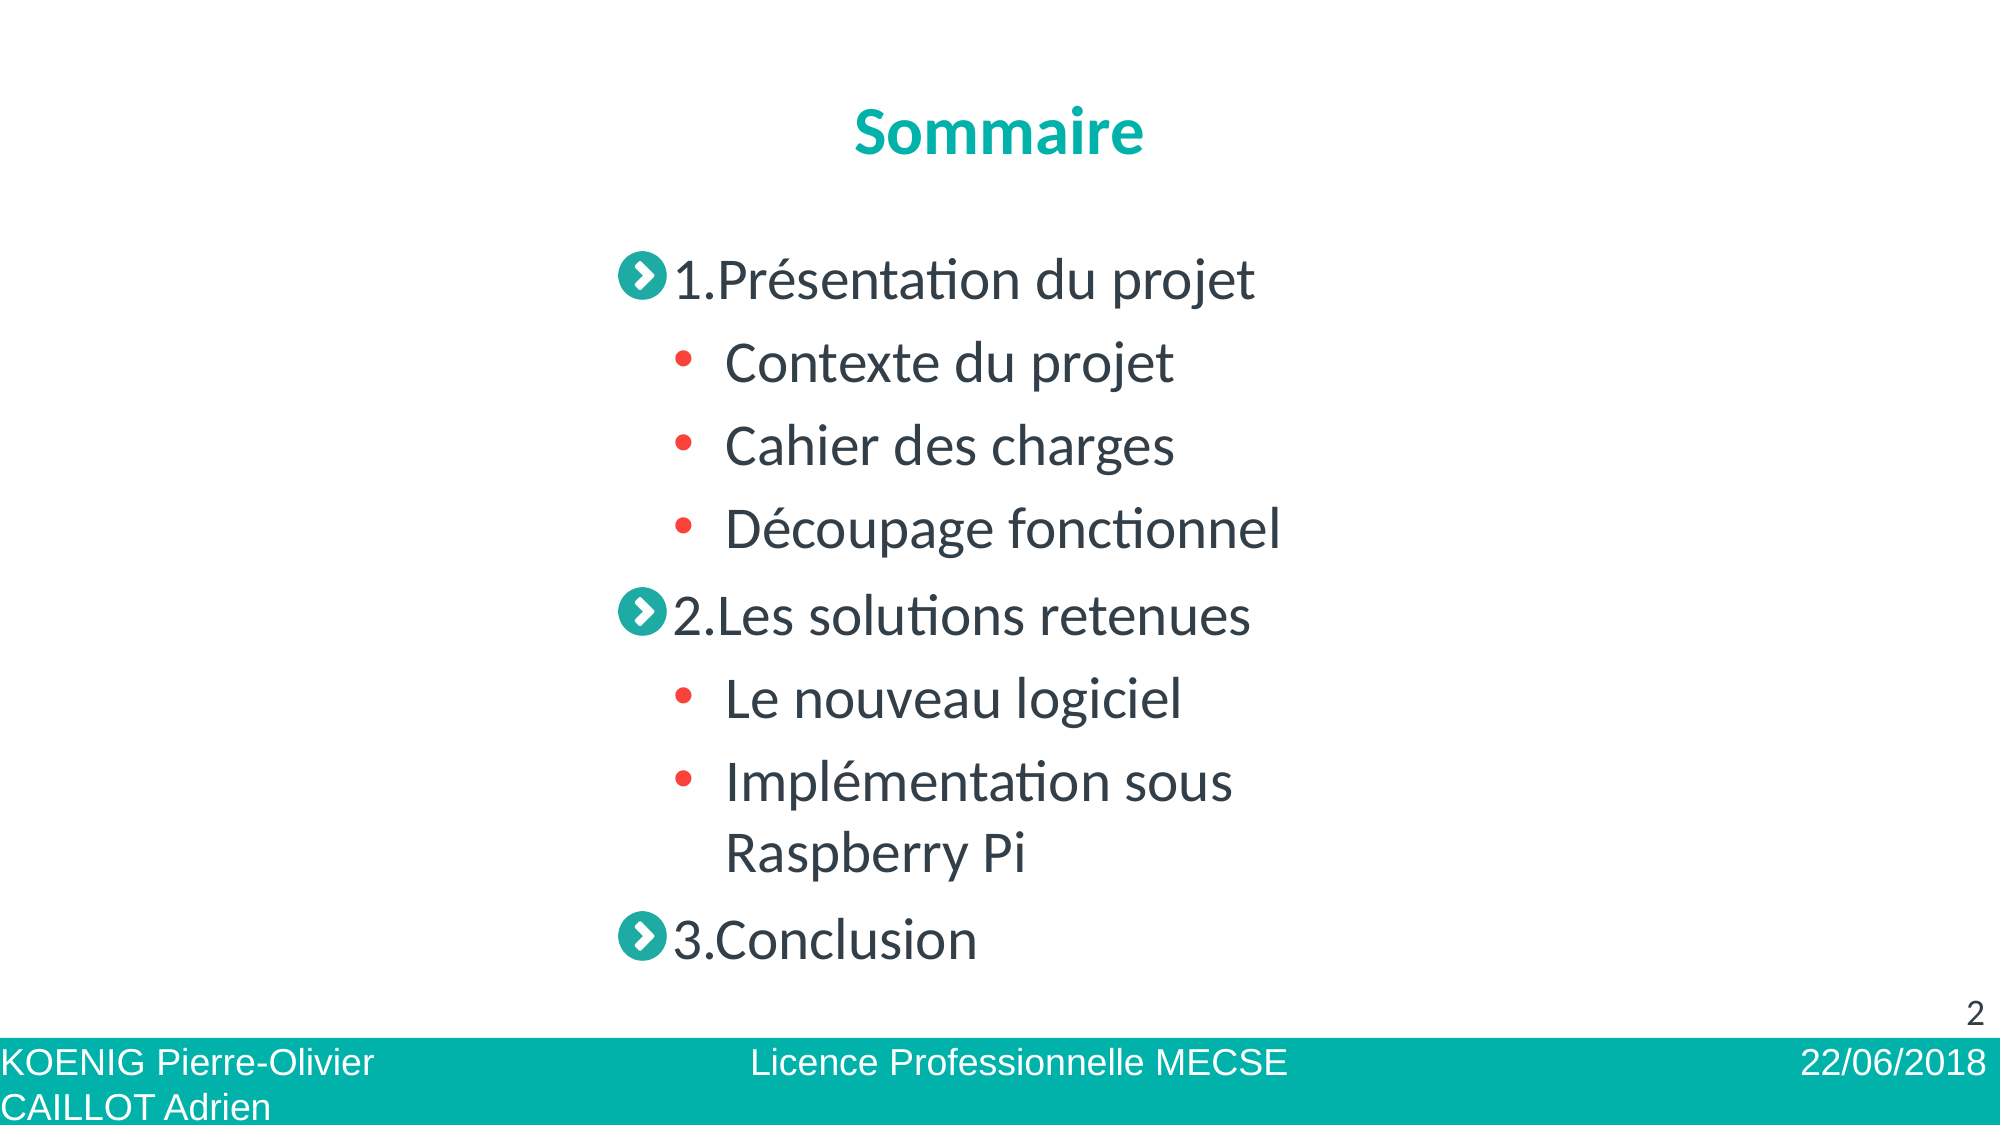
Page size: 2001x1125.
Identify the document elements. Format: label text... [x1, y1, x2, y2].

slide_number 2 [1908, 980, 2000, 1047]
title Sommaire [170, 53, 1830, 176]
picture [618, 251, 667, 300]
picture [618, 911, 667, 961]
picture [618, 587, 667, 636]
list 1.Présentation du projet Contexte du projet Cahier des charges Découpage fonctionnel 2.Les solutions retenues Le nouveau logiciel Implémentation sous Raspberry Pi 3.Conclusion [603, 232, 1396, 981]
